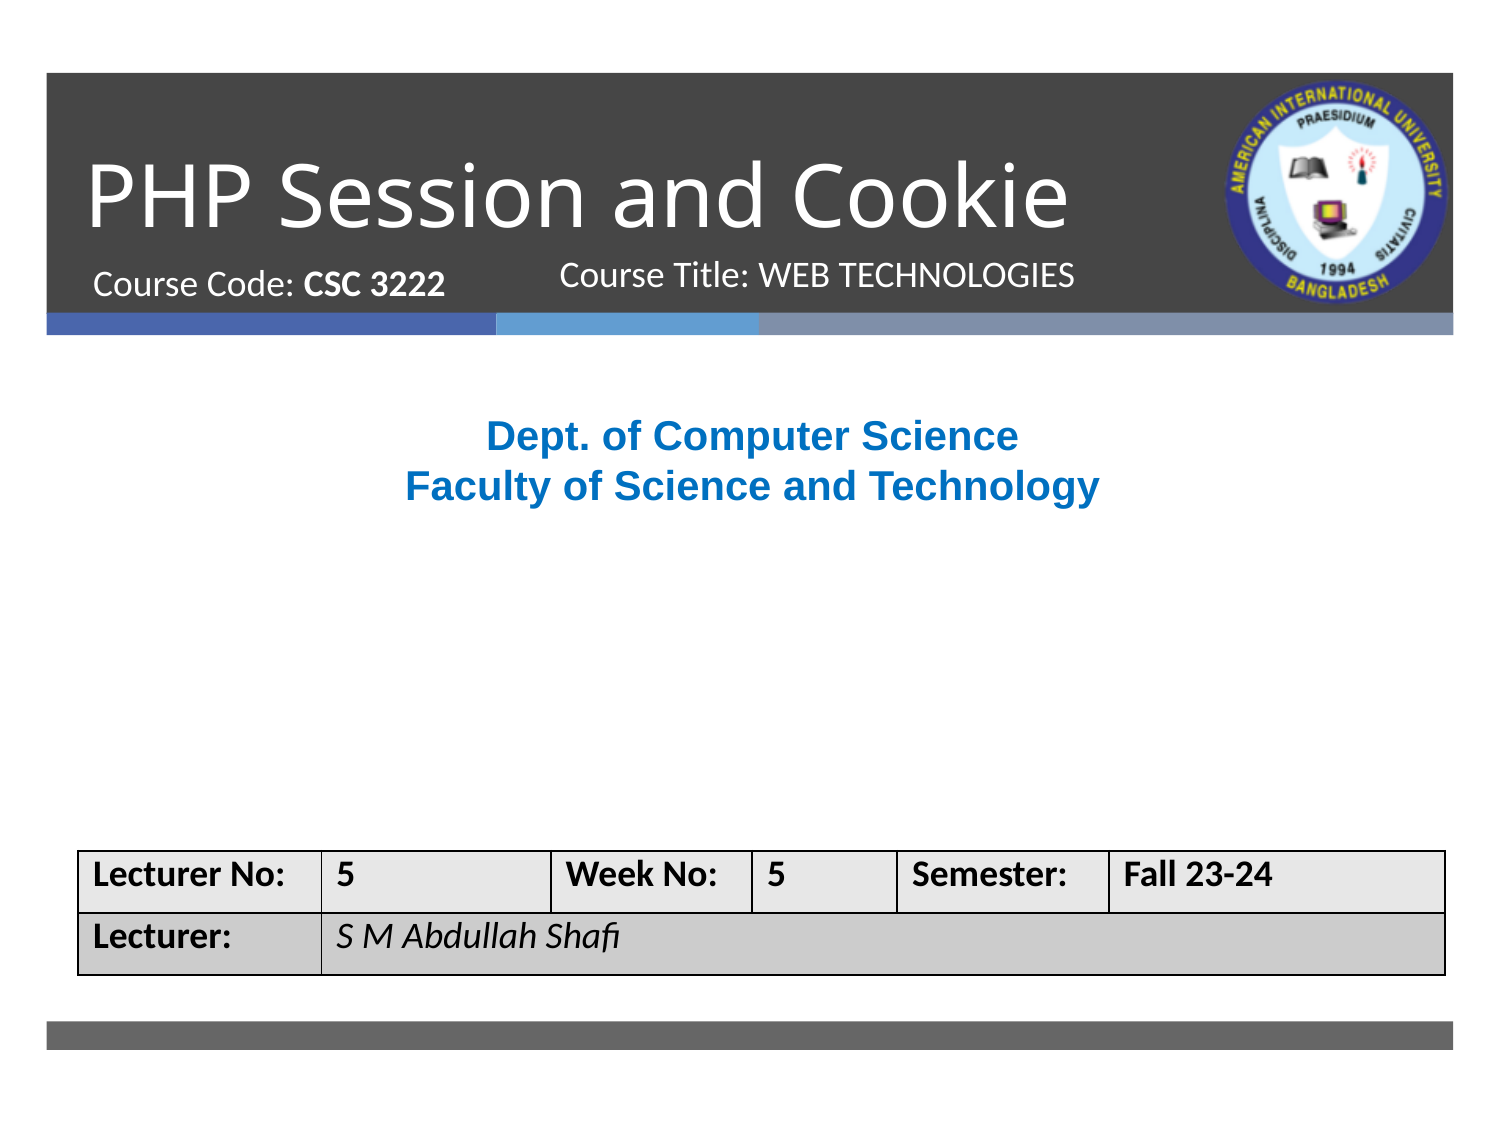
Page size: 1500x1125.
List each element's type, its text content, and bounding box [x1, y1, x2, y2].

table_header Fall 23-24 [1110, 852, 1444, 912]
title PHP Session and Cookie [69, 73, 1351, 253]
table_header Week No: [552, 852, 751, 912]
text_box Dept. of Computer Science Faculty of Science and Technology [12, 401, 1493, 517]
table_cell S M Abdullah Shafi [322, 914, 1444, 974]
picture [1228, 75, 1454, 310]
table_header Lecturer No: [79, 852, 321, 912]
table_cell Lecturer: [79, 914, 321, 974]
text_box Course Title: WEB TECHNOLOGIES [544, 252, 1228, 332]
table_header Semester: [898, 852, 1108, 912]
table_header 5 [753, 852, 896, 912]
table_header 5 [322, 852, 550, 912]
subtitle Course Code: CSC 3222 [78, 251, 536, 331]
